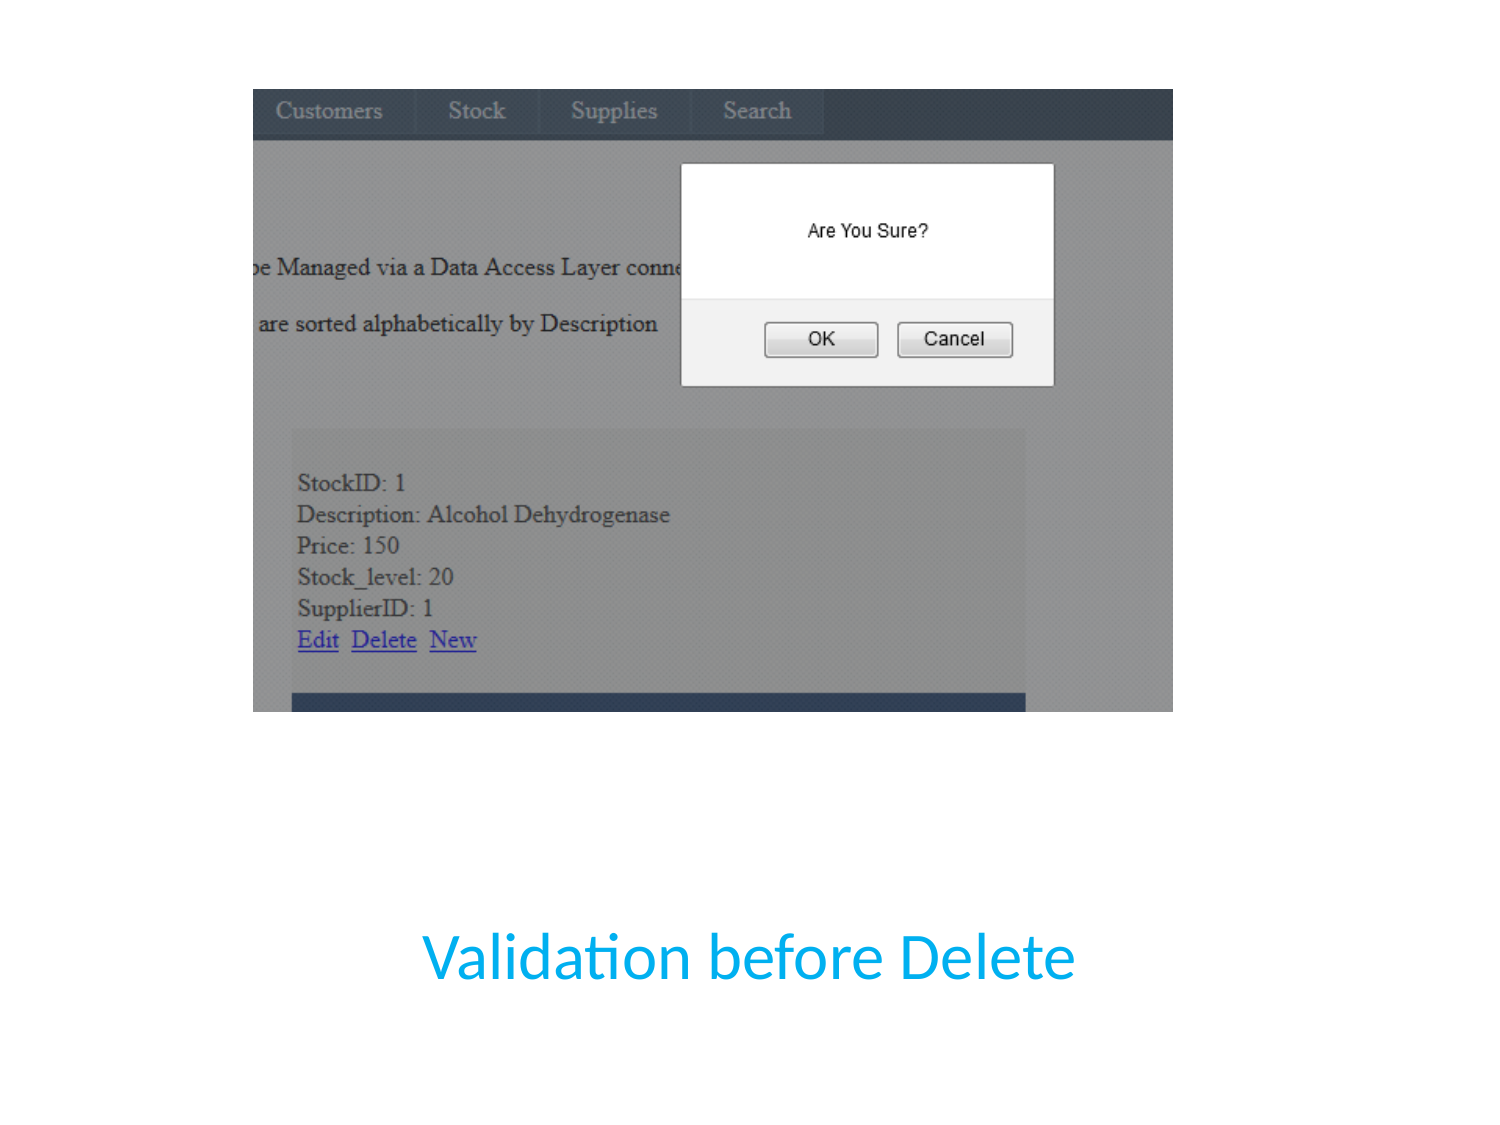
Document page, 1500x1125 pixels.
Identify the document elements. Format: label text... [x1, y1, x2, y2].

picture [253, 89, 1173, 712]
text_box Validation before Delete [74, 905, 1425, 1047]
